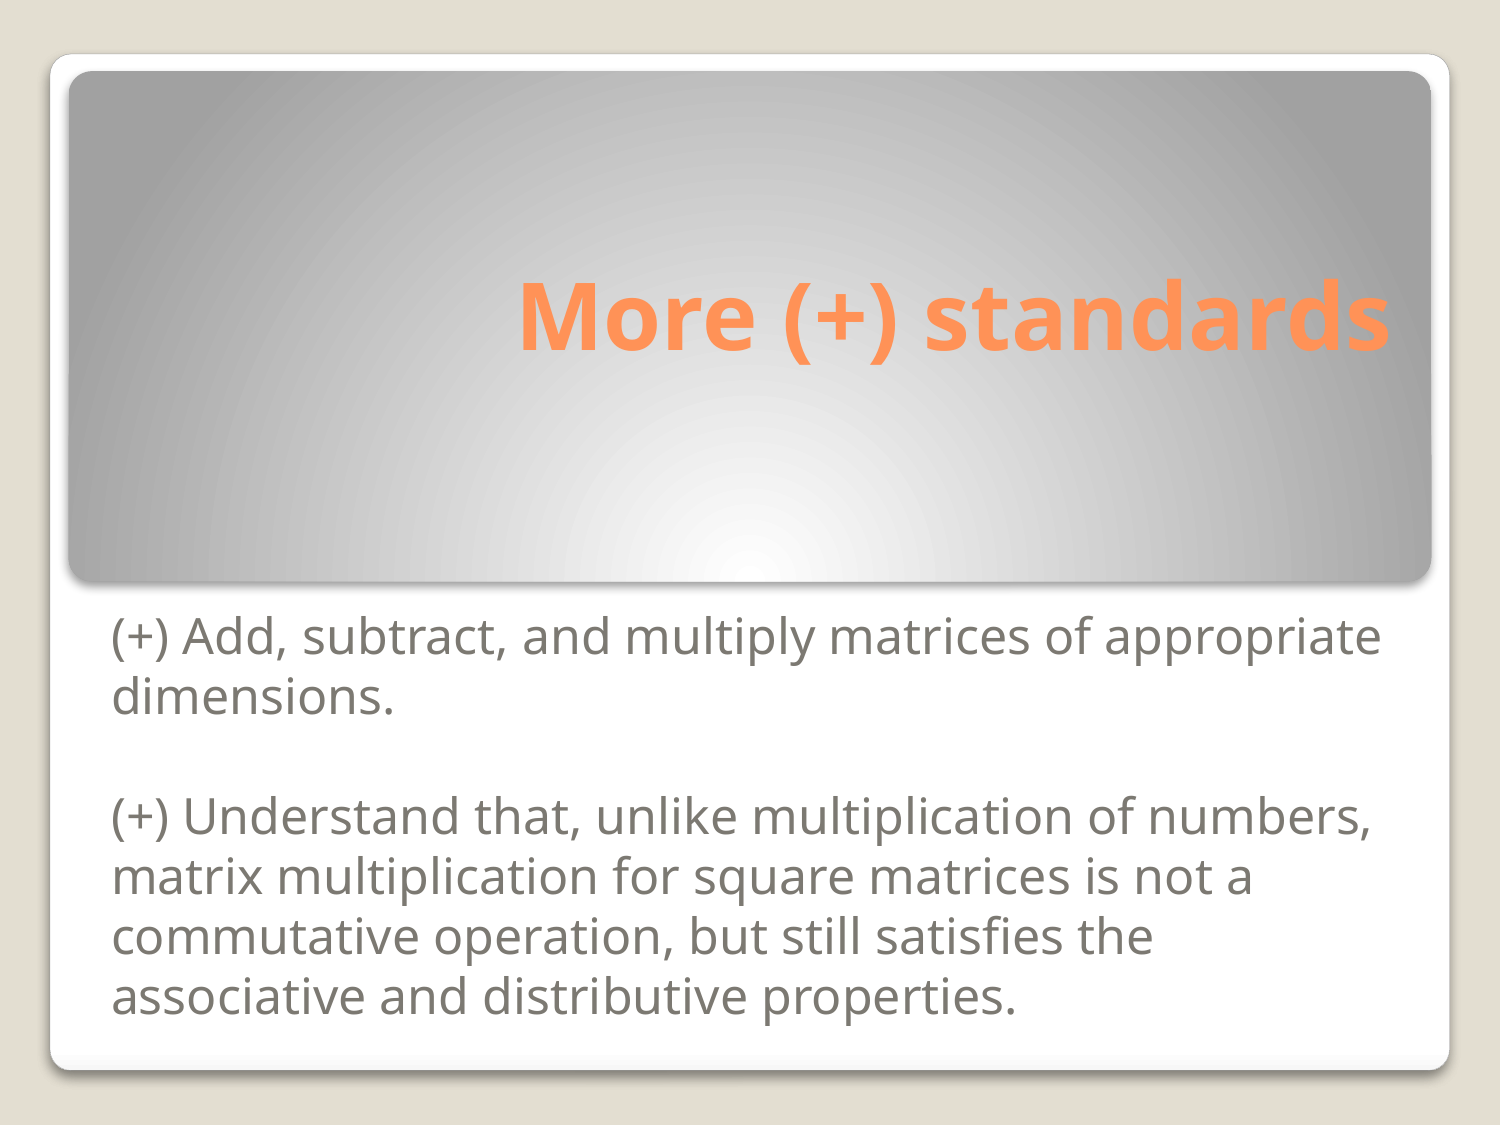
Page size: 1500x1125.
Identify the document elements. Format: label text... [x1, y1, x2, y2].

title More (+) standards [125, 125, 1400, 500]
subtitle (+) Add, subtract, and multiply matrices of appropriate dimensions. (+) Understand that, unlike multiplication of numbers, matrix multiplication for square matrices is not a commutative operation, but still satisfies the associative and distributive properties. [75, 604, 1438, 1038]
